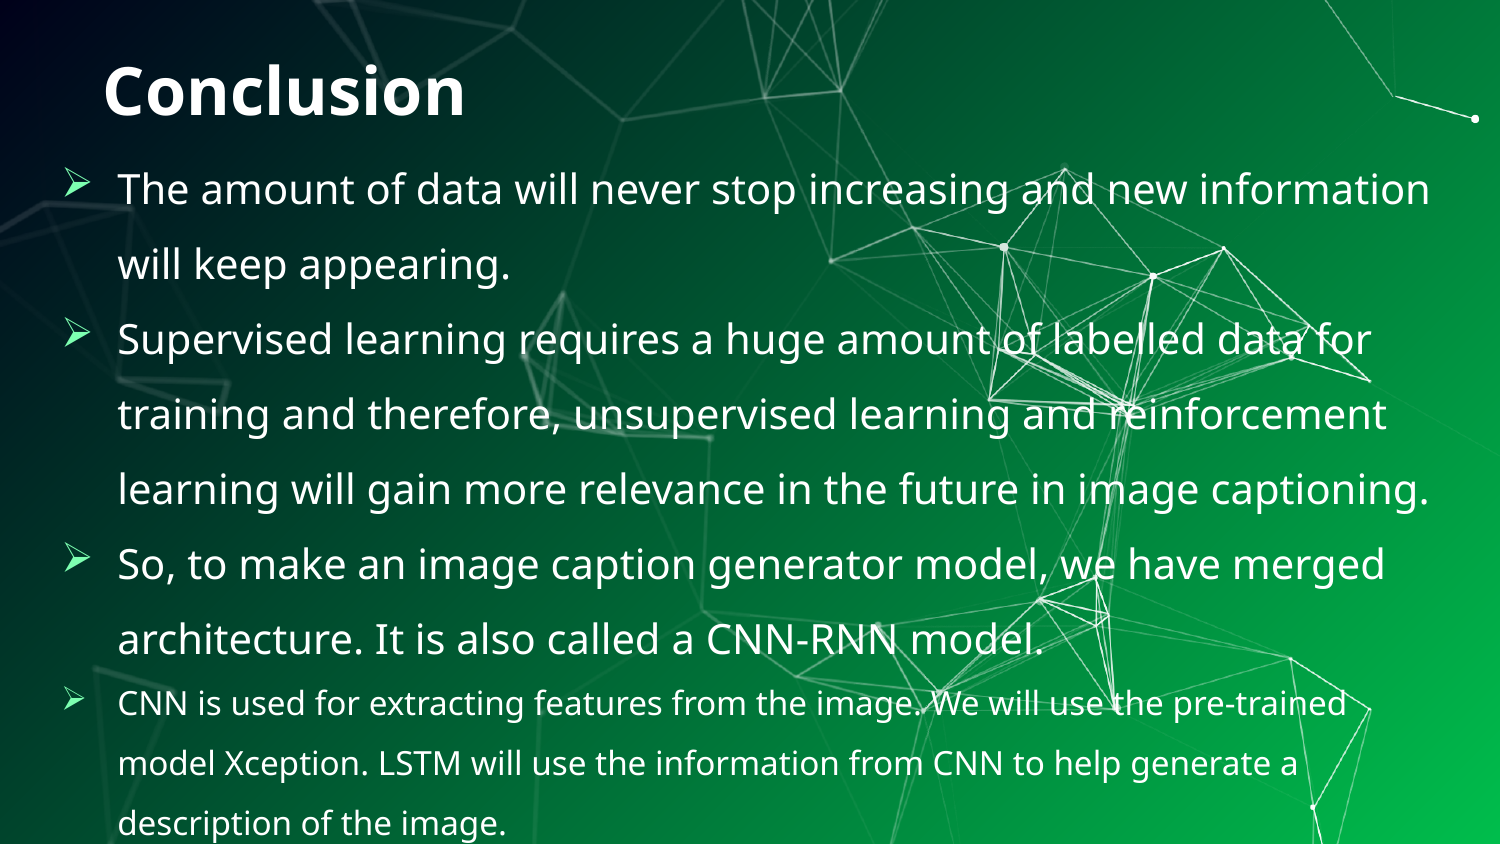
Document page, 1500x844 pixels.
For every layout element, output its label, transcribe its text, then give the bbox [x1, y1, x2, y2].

picture [0, 0, 1500, 844]
text_box Conclusion [88, 41, 490, 137]
subtitle The amount of data will never stop increasing and new information will keep appearing. Supervised learning requires a huge amount of labelled data for training and therefore, unsupervised learning and reinforcement learning will gain more relevance in the future in image captioning. So, to make an image caption generator model, we have merged architecture. It is also called a CNN-RNN model. CNN is used for extracting features from the image. We will use the pre-trained model Xception. LSTM will use the information from CNN to help generate a description of the image. [61, 137, 1439, 817]
